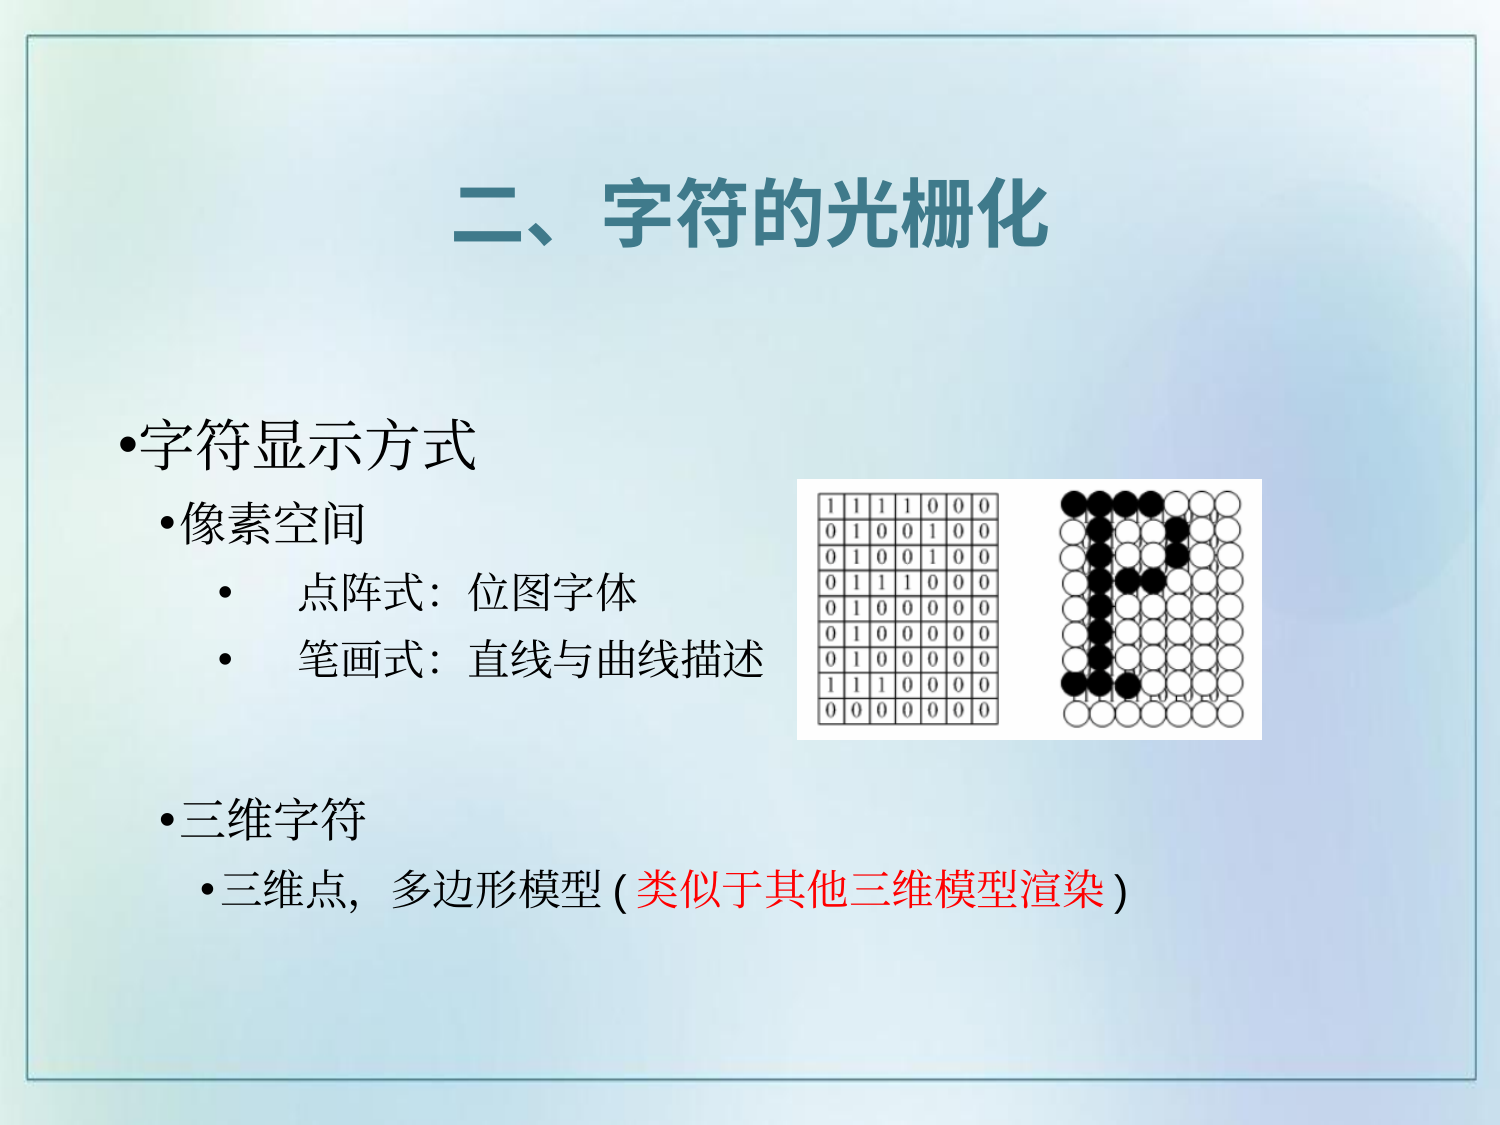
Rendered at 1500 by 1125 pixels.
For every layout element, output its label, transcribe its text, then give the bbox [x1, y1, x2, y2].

list 字符显示方式 像素空间 点阵式：位图字体 笔画式：直线与曲线描述 三维字符 三维点，多边形模型(类似于其他三维模型渲染) [103, 388, 1397, 924]
text_box 二、字符的光栅化 [49, 158, 1451, 264]
picture [0, 0, 1500, 1125]
